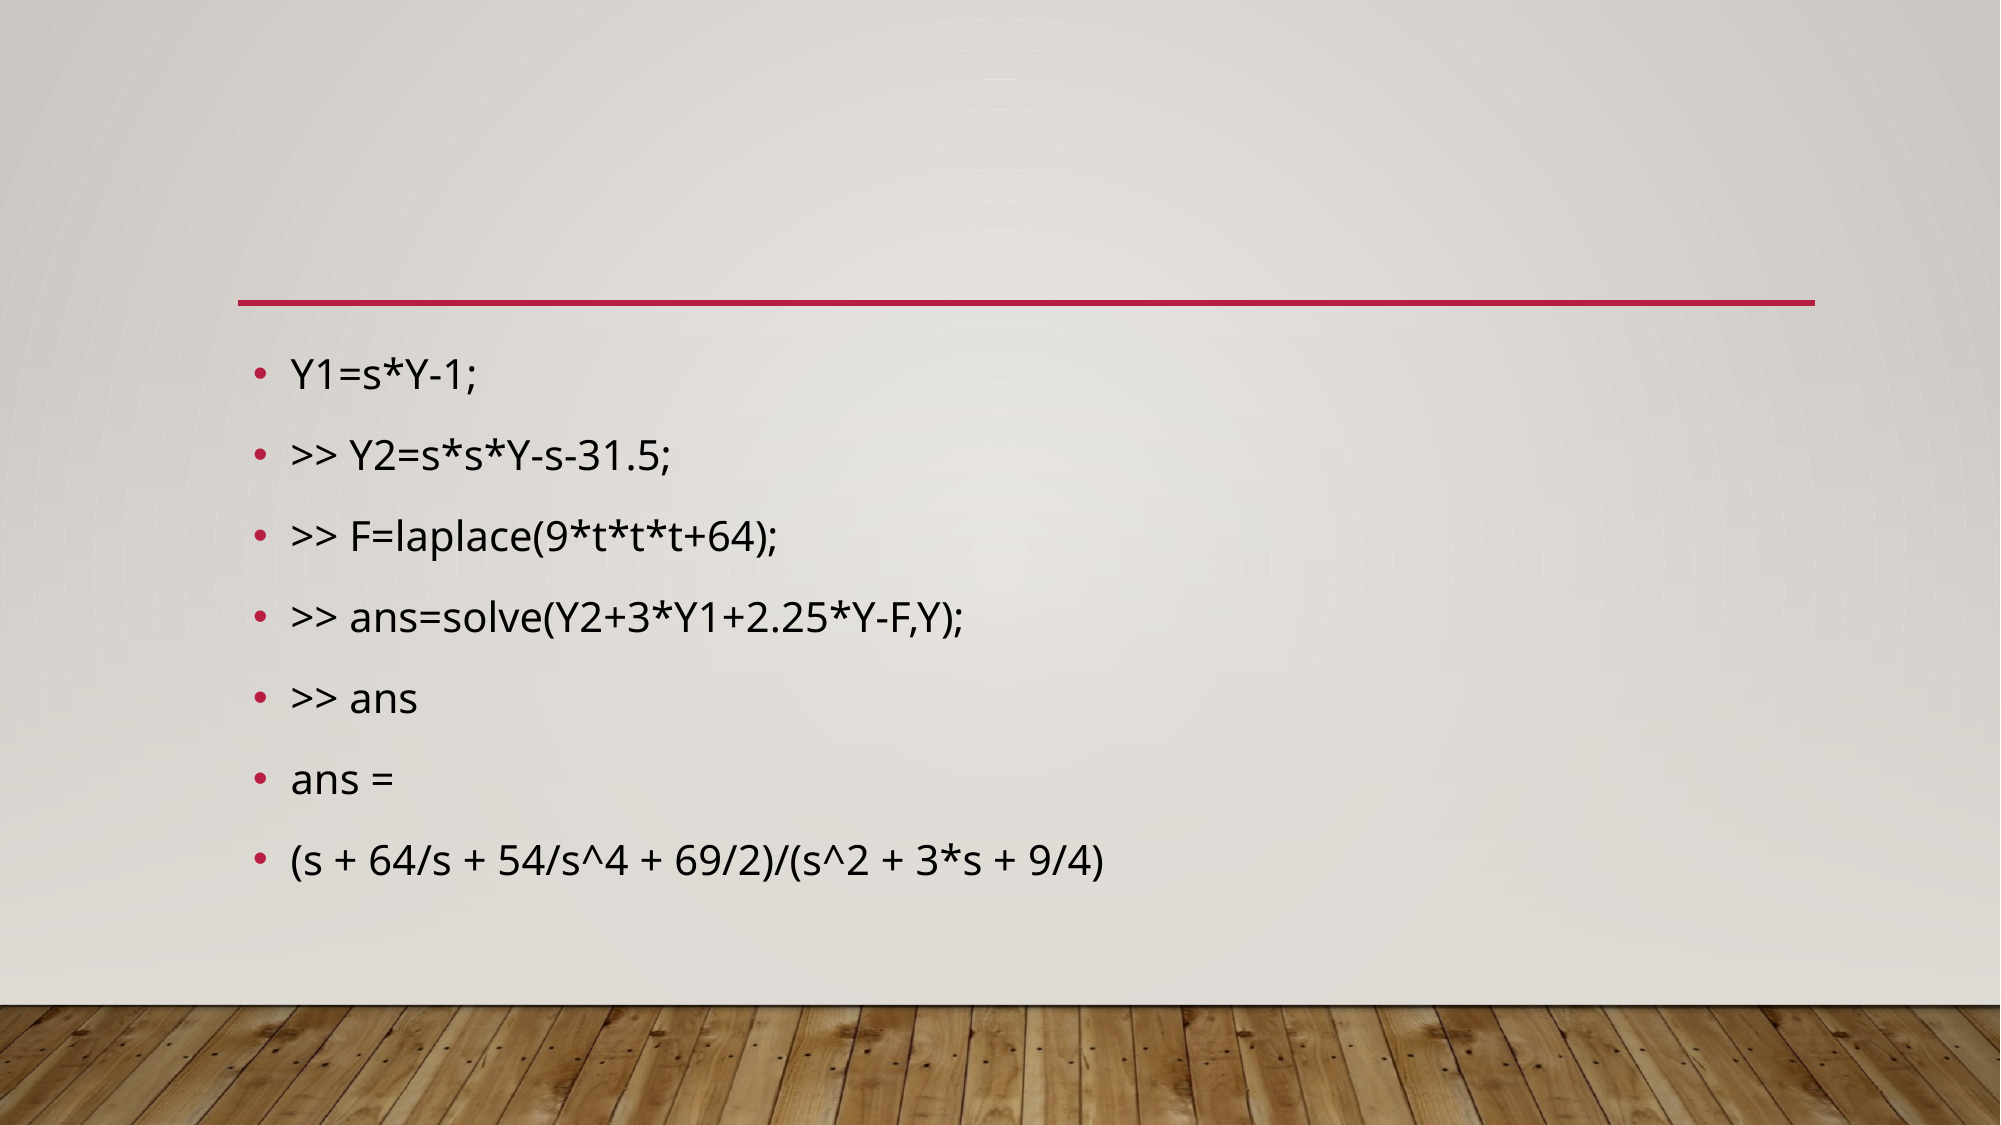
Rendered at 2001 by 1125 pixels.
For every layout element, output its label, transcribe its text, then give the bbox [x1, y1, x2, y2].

picture [0, 1005, 2000, 1125]
list Y1=s*Y-1; >> Y2=s*s*Y-s-31.5; >> F=laplace(9*t*t*t+64); >> ans=solve(Y2+3*Y1+2.25*Y-F,Y); >> ans ans = (s + 64/s + 54/s^4 + 69/2)/(s^2 + 3*s + 9/4) [238, 330, 1814, 897]
